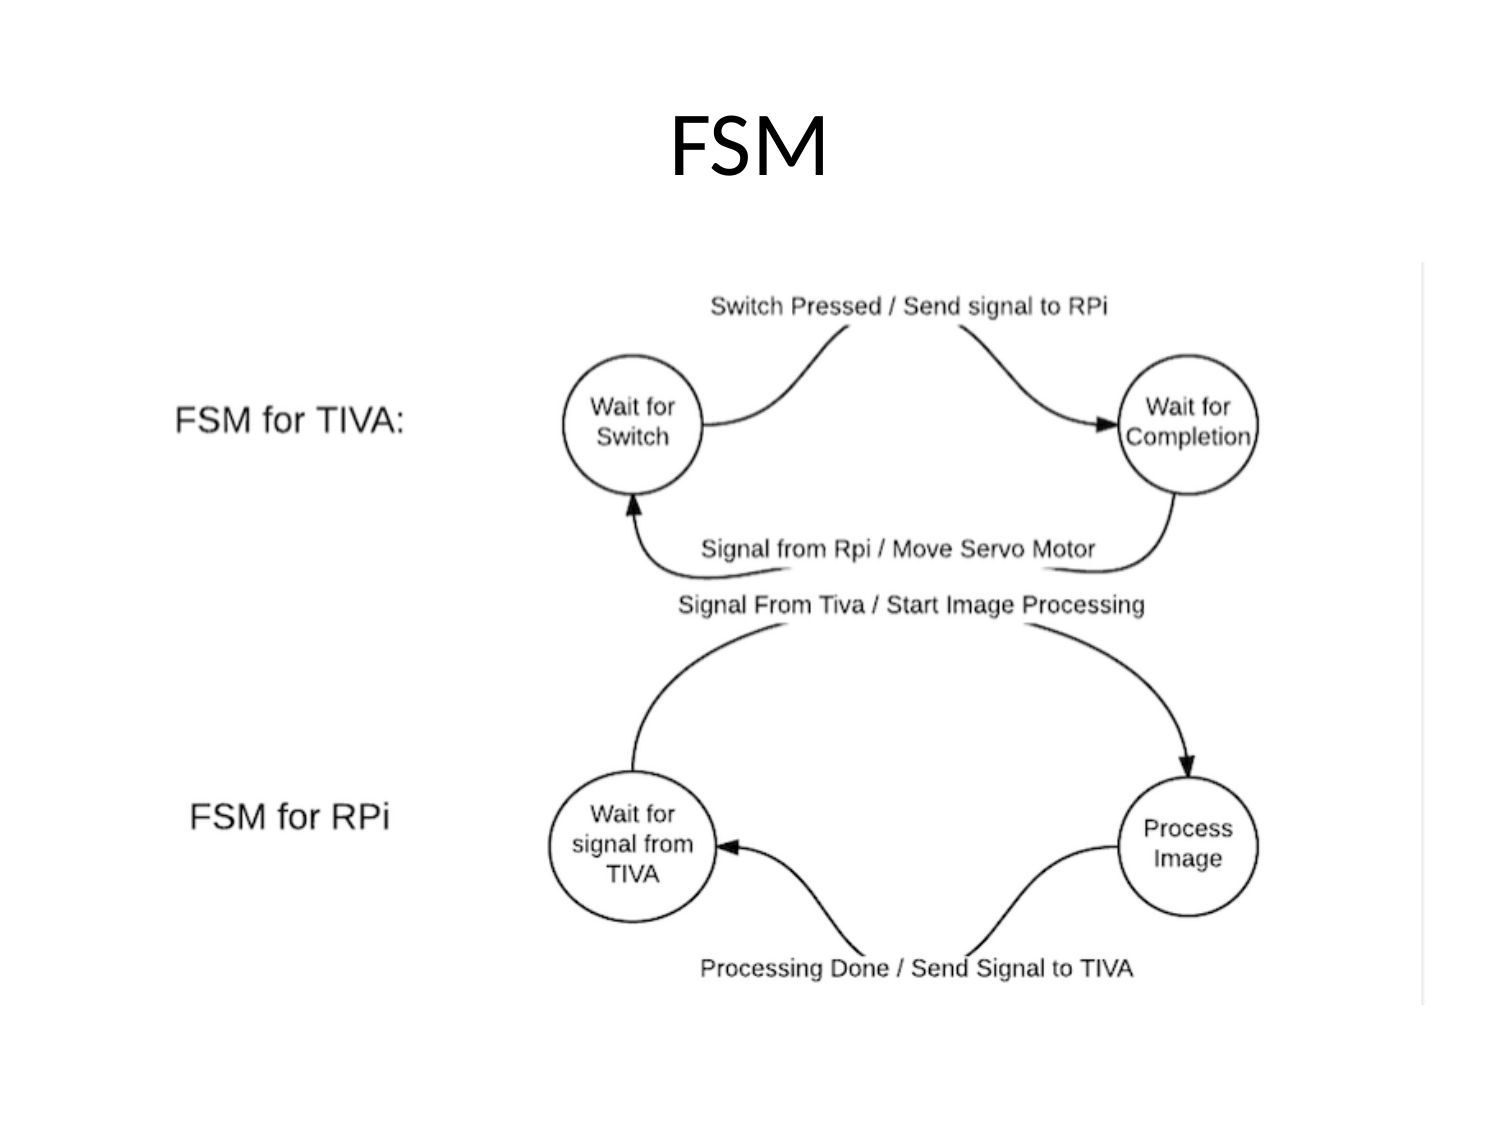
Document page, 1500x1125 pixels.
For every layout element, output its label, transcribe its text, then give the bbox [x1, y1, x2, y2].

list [74, 262, 1426, 1006]
title FSM [75, 45, 1425, 233]
